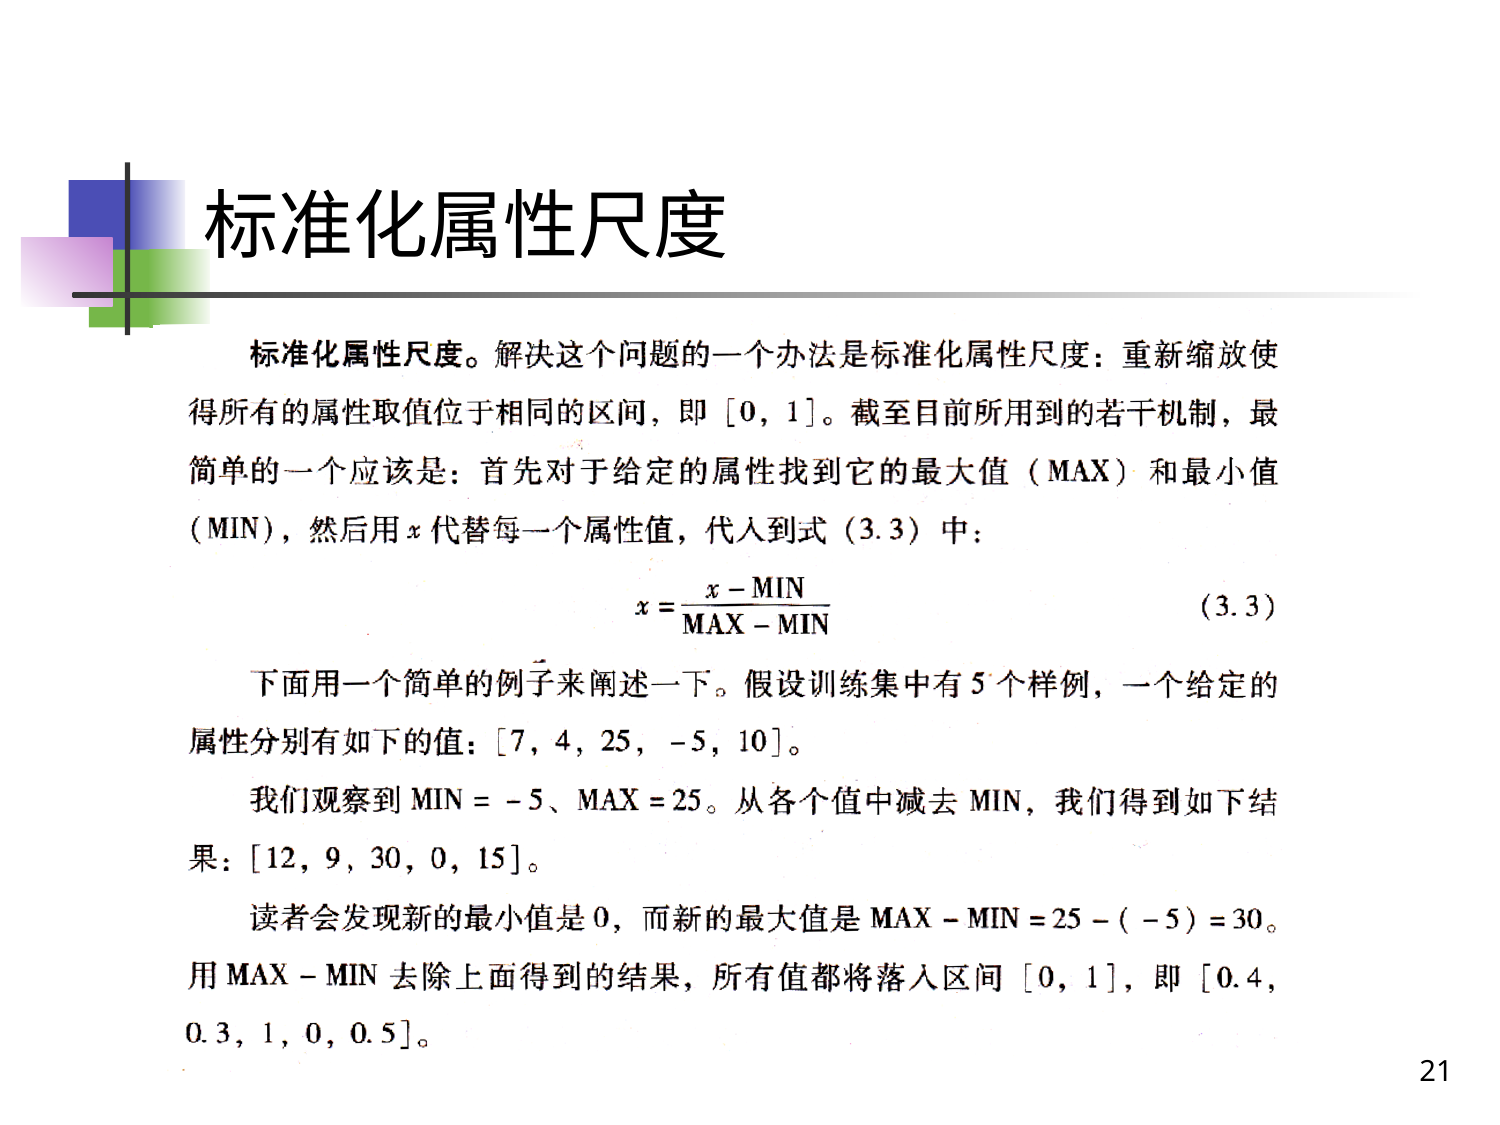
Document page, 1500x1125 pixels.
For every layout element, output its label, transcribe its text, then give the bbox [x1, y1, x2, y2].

title 标准化属性尺度 [188, 35, 1468, 275]
slide_number 21 [1155, 1024, 1468, 1100]
picture [158, 314, 1299, 1065]
